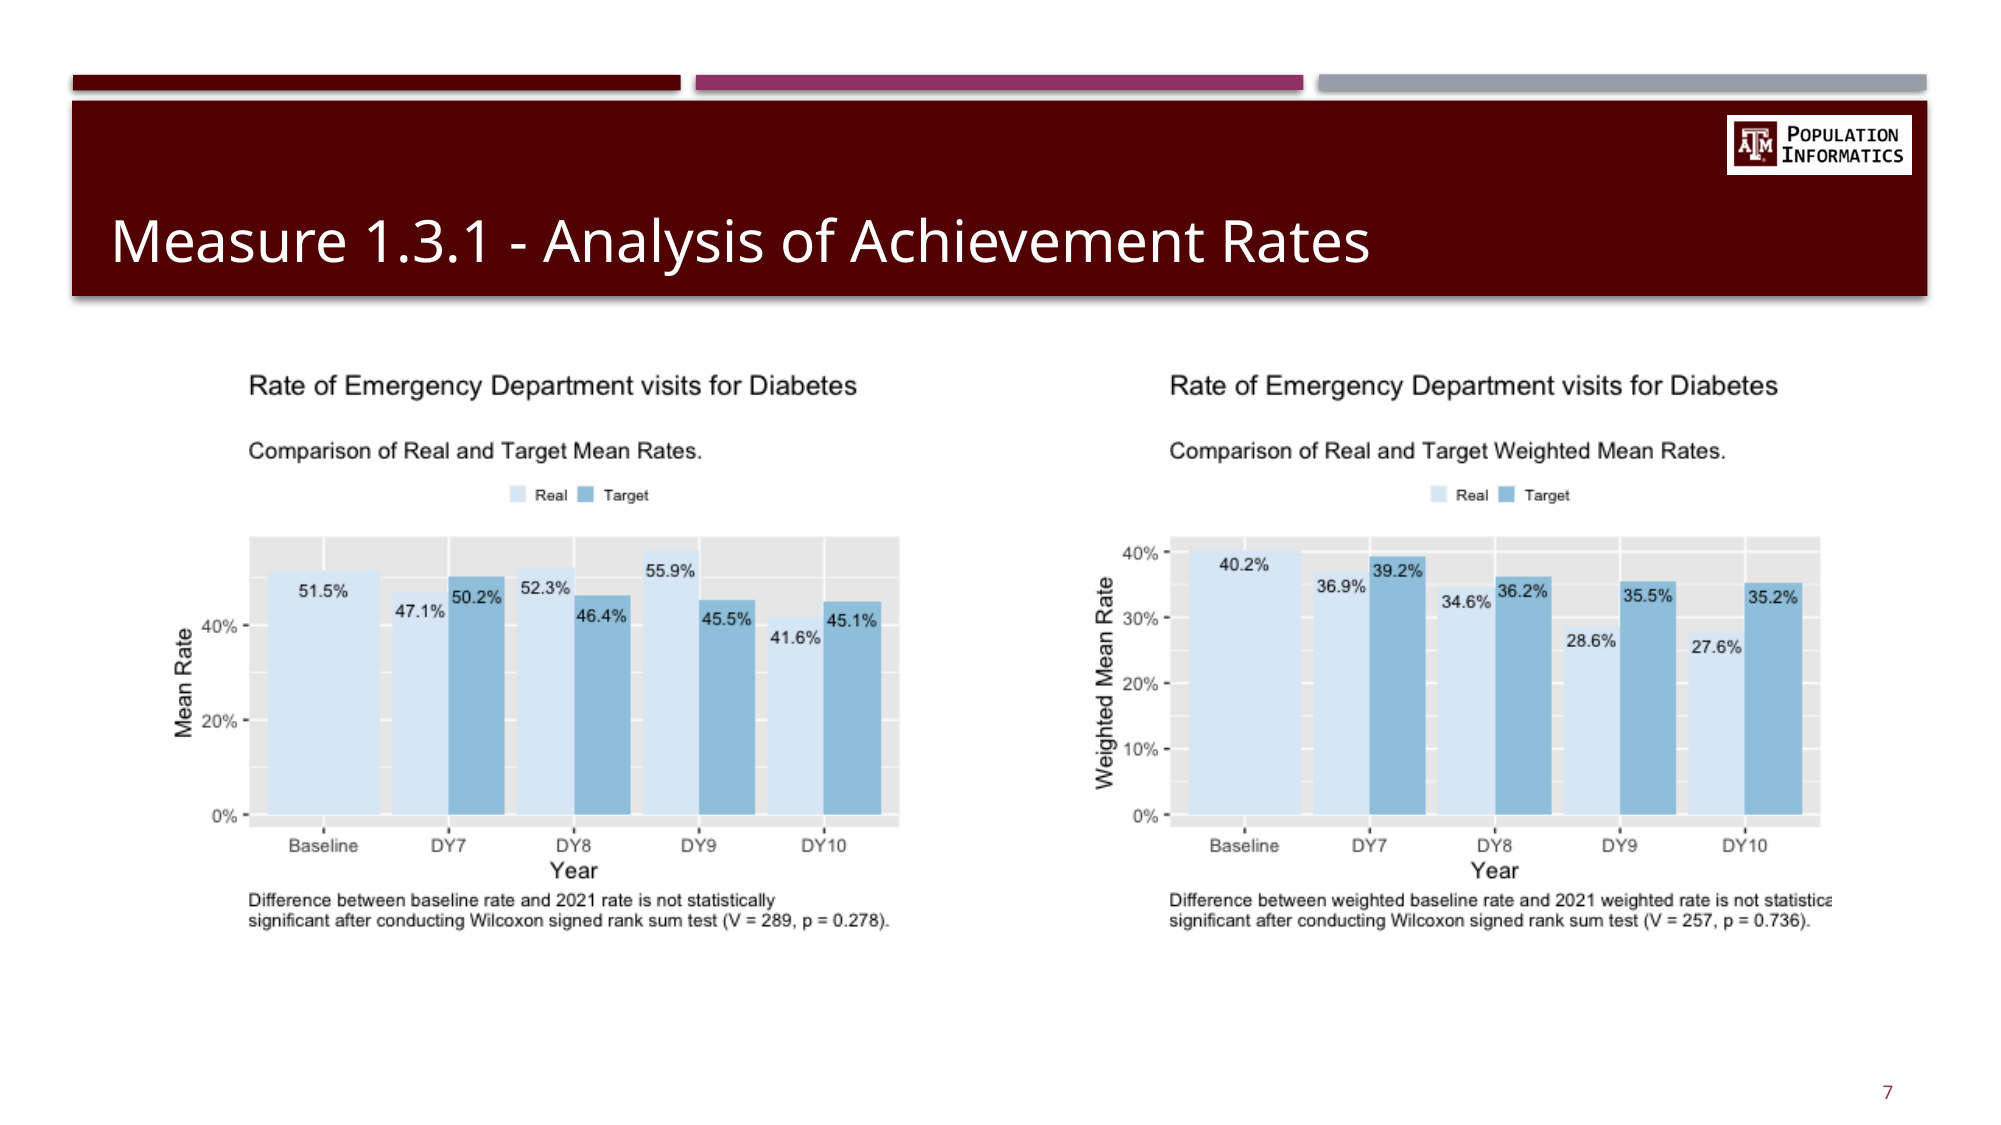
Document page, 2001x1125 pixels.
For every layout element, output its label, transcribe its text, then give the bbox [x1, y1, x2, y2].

picture [1084, 364, 1832, 961]
picture [164, 364, 911, 961]
picture [1905, 115, 1912, 175]
title Measure 1.3.1 - Analysis of Achievement Rates [95, 115, 1905, 282]
slide_number ‹#› [1735, 1063, 1909, 1124]
